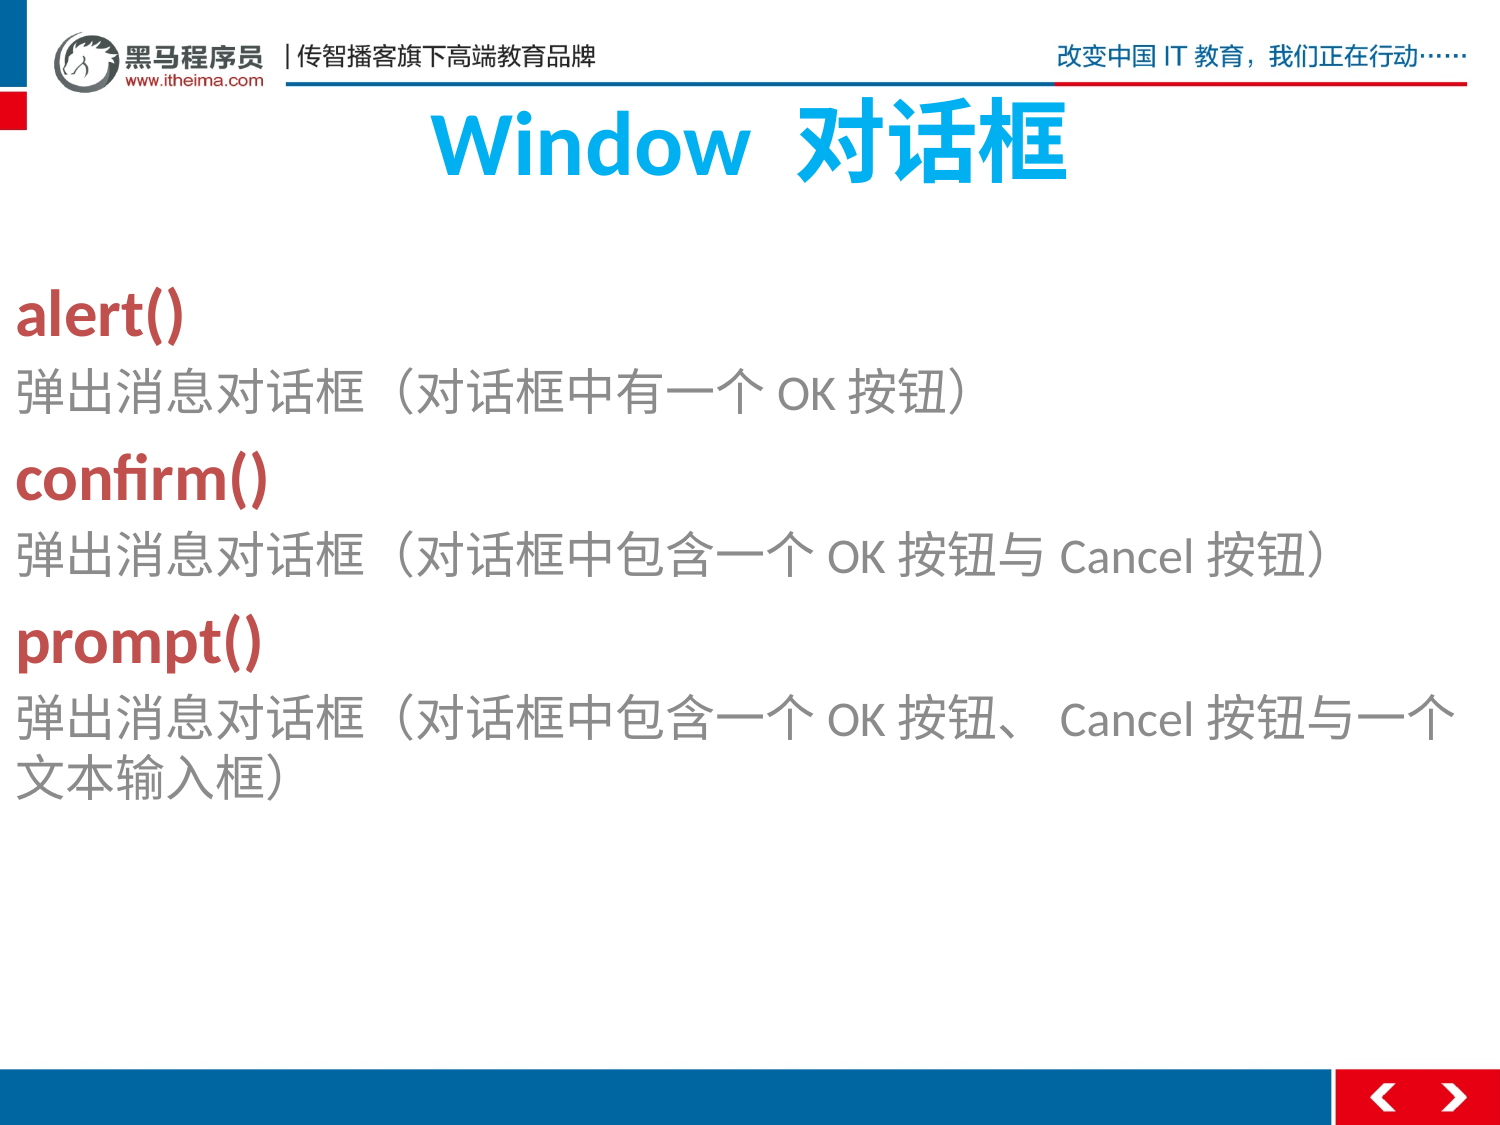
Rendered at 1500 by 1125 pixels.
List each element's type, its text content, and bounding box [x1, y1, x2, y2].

title Window 对话框 [75, 45, 1425, 233]
picture [0, 0, 1500, 1125]
subtitle alert() 弹出消息对话框（对话框中有一个OK按钮） confirm() 弹出消息对话框（对话框中包含一个OK按钮与Cancel按钮） prompt() 弹出消息对话框（对话框中包含一个OK按钮、Cancel按钮与一个文本输入框） [0, 262, 1483, 1005]
